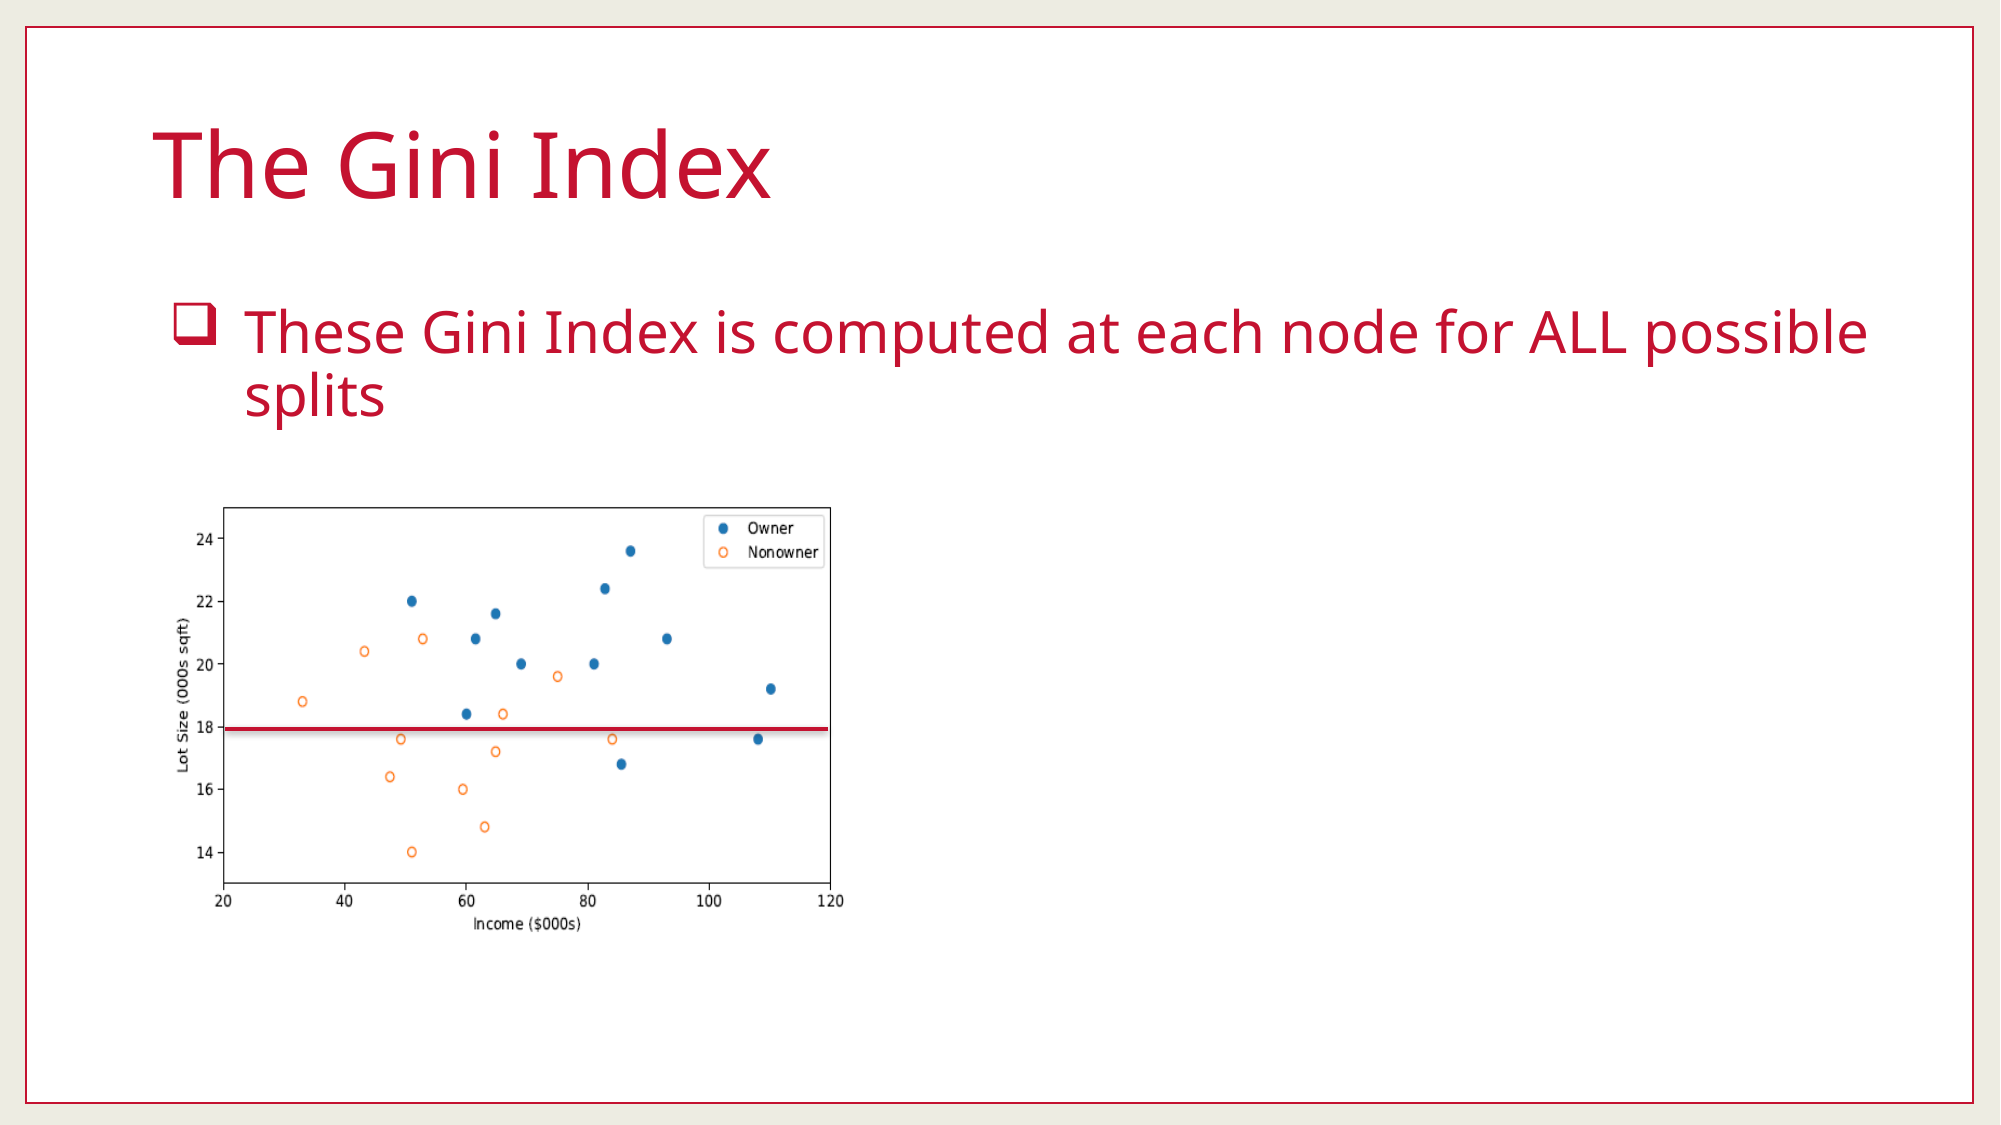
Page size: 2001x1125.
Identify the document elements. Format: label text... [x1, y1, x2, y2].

picture [153, 473, 857, 946]
list These Gini Index is computed at each node for ALL possible splits [154, 296, 1972, 1010]
title The Gini Index [137, 59, 1945, 278]
